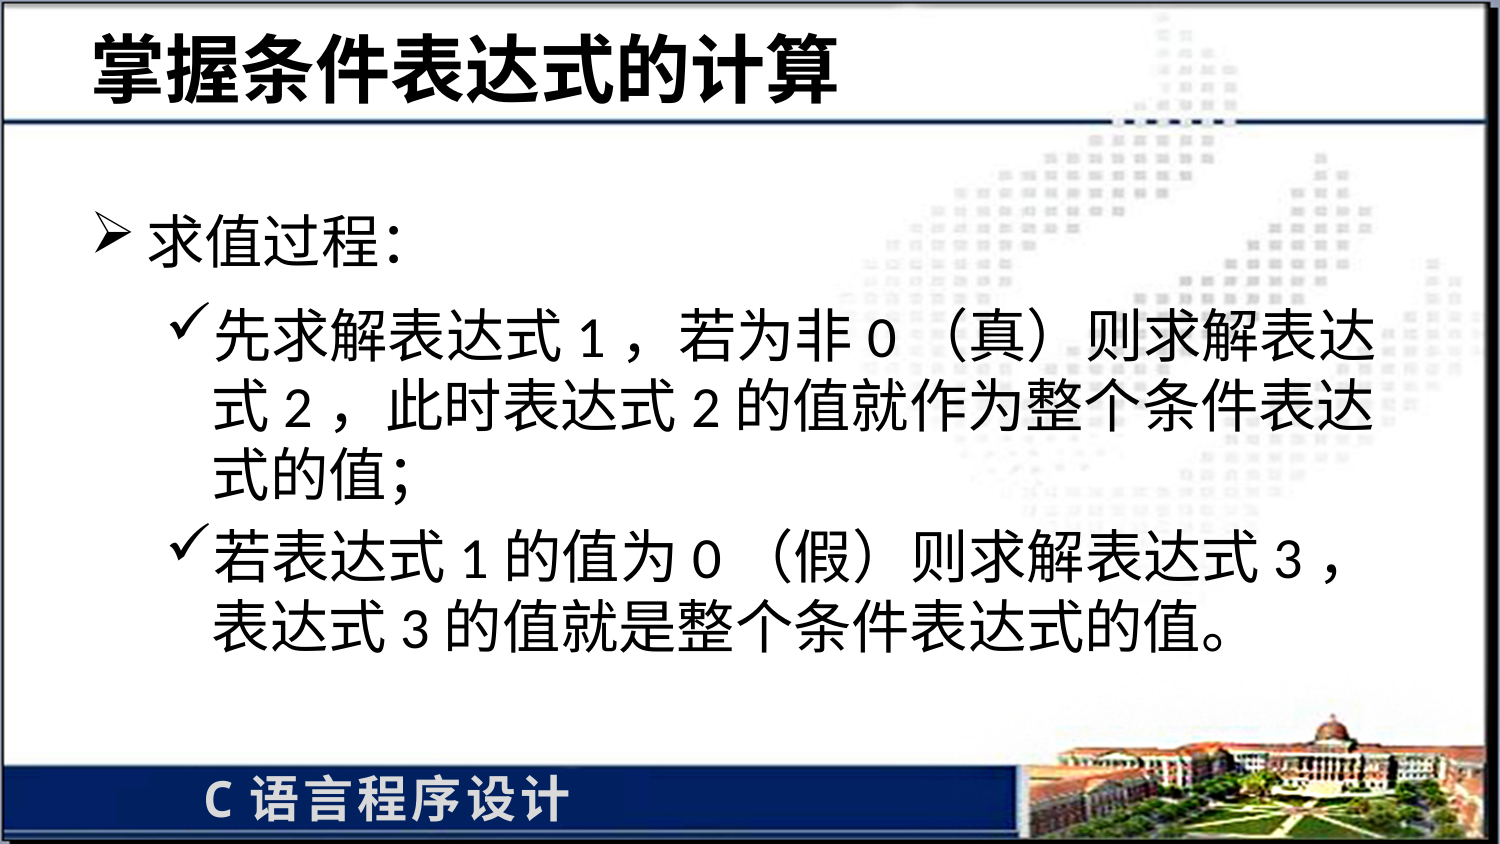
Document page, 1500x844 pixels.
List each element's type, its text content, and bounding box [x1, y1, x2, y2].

title 掌握条件表达式的计算 [75, 20, 1425, 115]
list 求值过程： 先求解表达式1，若为非0（真）则求解表达式2，此时表达式2的值就作为整个条件表达式的值； 若表达式1的值为0（假）则求解表达式3，表达式3的值就是整个条件表达式的值。 [75, 197, 1424, 729]
picture [0, 0, 1500, 844]
